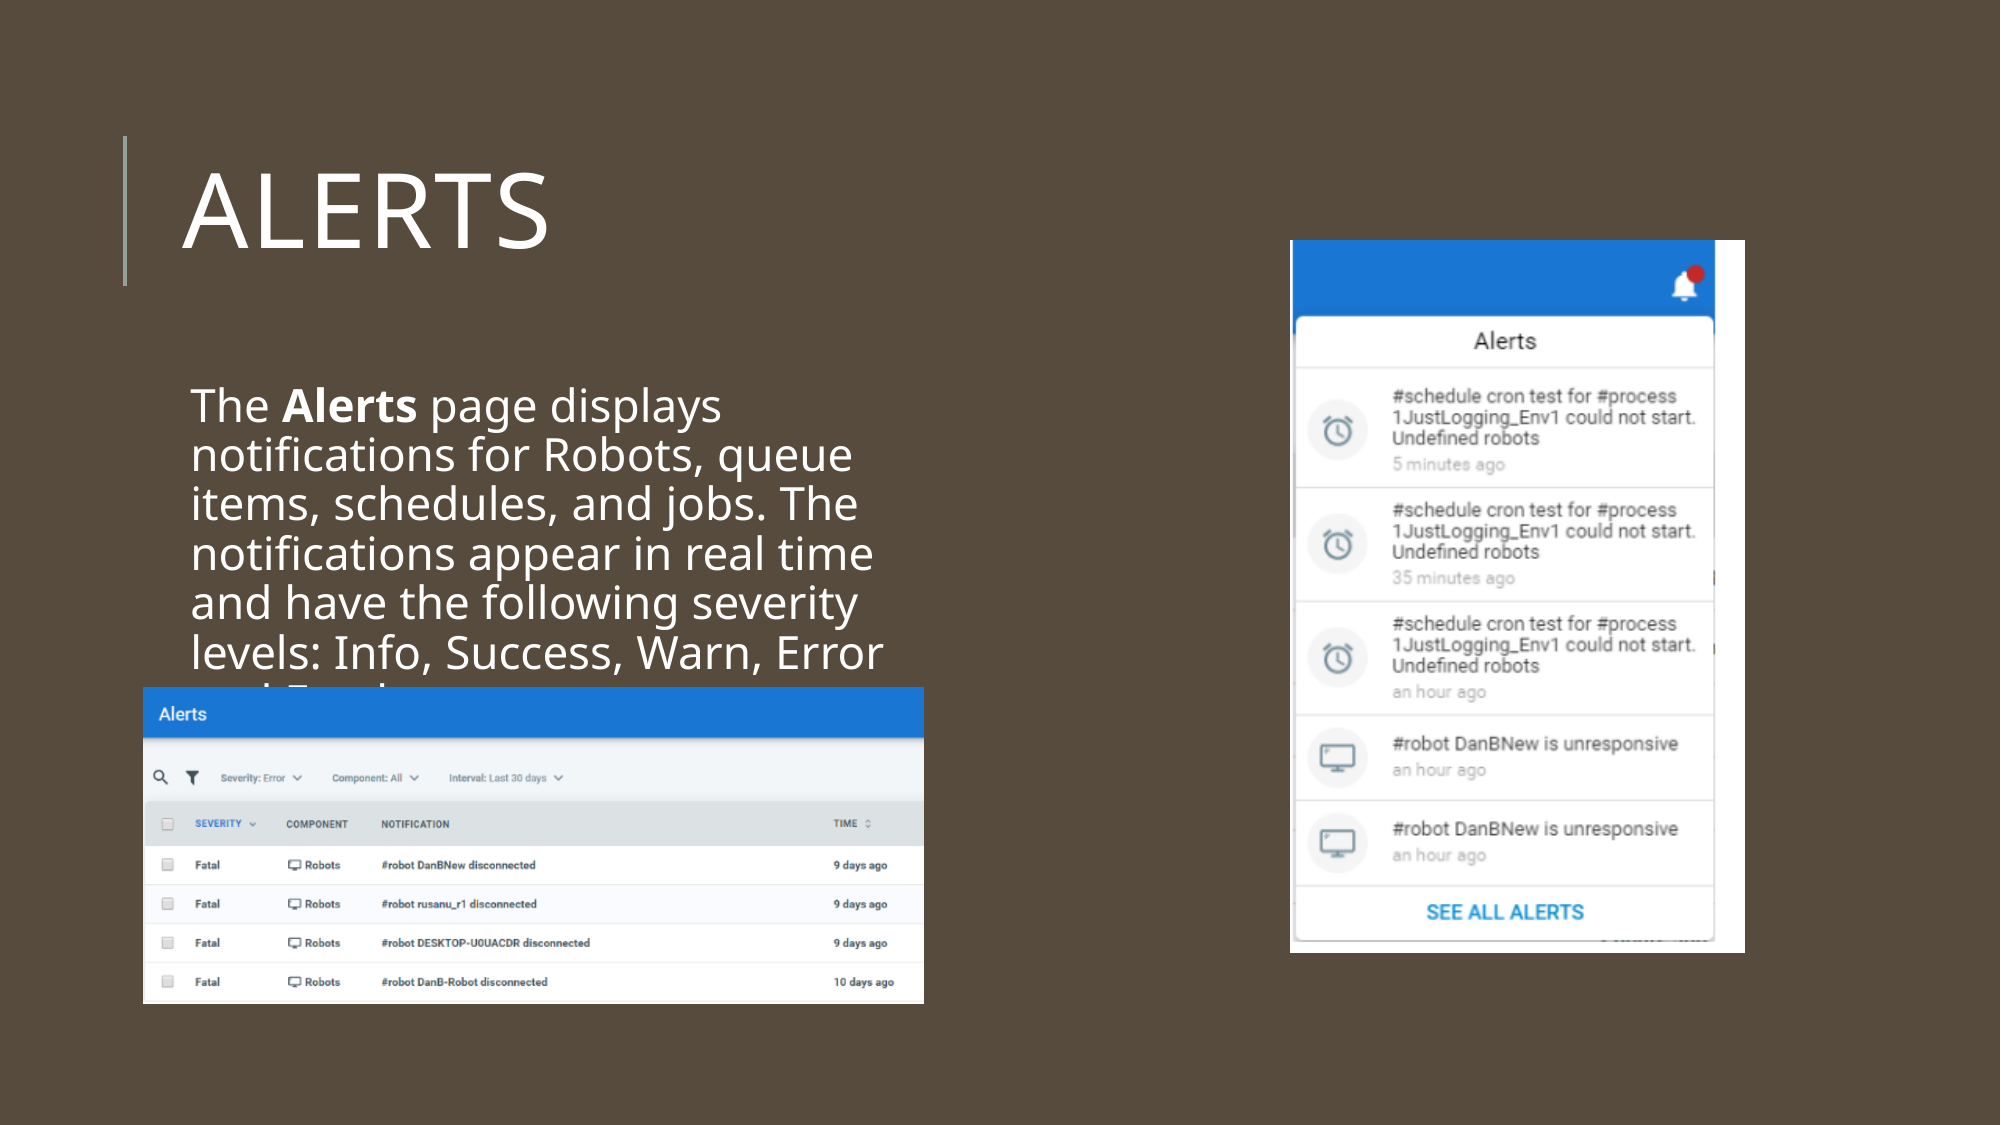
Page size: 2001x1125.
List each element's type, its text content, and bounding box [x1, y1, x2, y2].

list The Alerts page displays notifications for Robots, queue items, schedules, and jobs. The notifications appear in real time and have the following severity levels: Info, Success, Warn, Error and Fatal. [168, 375, 948, 1035]
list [143, 687, 924, 1004]
picture [1289, 239, 1746, 953]
title ALERTS [168, 96, 1763, 342]
